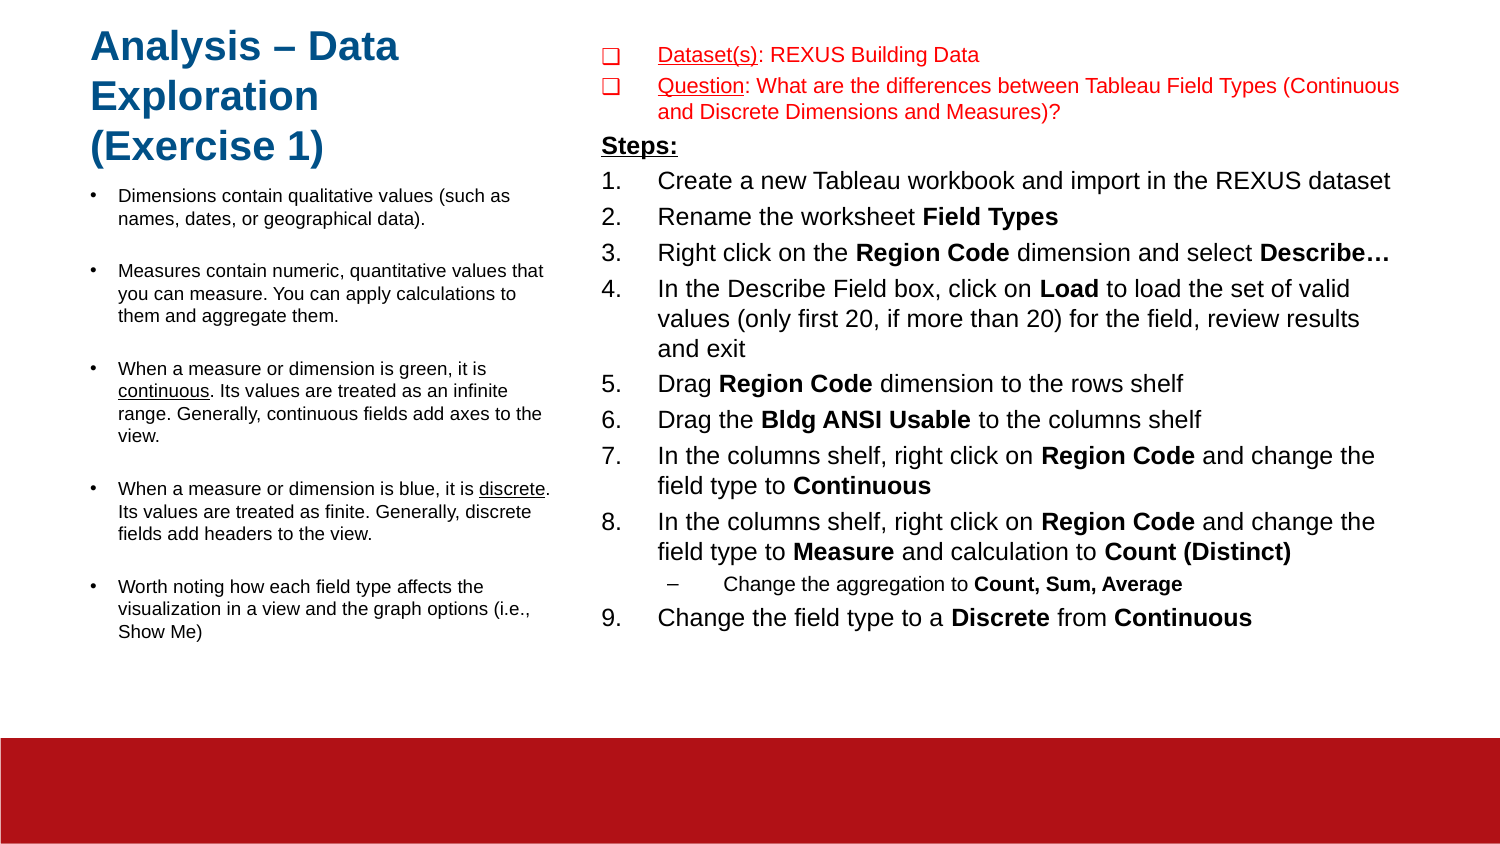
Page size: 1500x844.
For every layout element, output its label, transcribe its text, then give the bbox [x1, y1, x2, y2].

list Dataset(s): REXUS Building Data Question: What are the differences between Tableau Field Types (Continuous and Discrete Dimensions and Measures)? Steps: Create a new Tableau workbook and import in the REXUS dataset Rename the worksheet Field Types Right click on the Region Code dimension and select Describe… In the Describe Field box, click on Load to load the set of valid values (only first 20, if more than 20) for the field, review results and exit Drag Region Code dimension to the rows shelf Drag the Bldg ANSI Usable to the columns shelf In the columns shelf, right click on Region Code and change the field type to Continuous In the columns shelf, right click on Region Code and change the field type to Measure and calculation to Count (Distinct) Change the aggregation to Count, Sum, Average Change the field type to a Discrete from Continuous [586, 33, 1425, 754]
title Analysis – Data Exploration (Exercise 1) [75, 33, 569, 176]
list Dimensions contain qualitative values (such as names, dates, or geographical data). Measures contain numeric, quantitative values that you can measure. You can apply calculations to them and aggregate them. When a measure or dimension is green, it is continuous. Its values are treated as an infinite range. Generally, continuous fields add axes to the view. When a measure or dimension is blue, it is discrete. Its values are treated as finite. Generally, discrete fields add headers to the view. Worth noting how each field type affects the visualization in a view and the graph options (i.e., Show Me) [75, 176, 569, 754]
